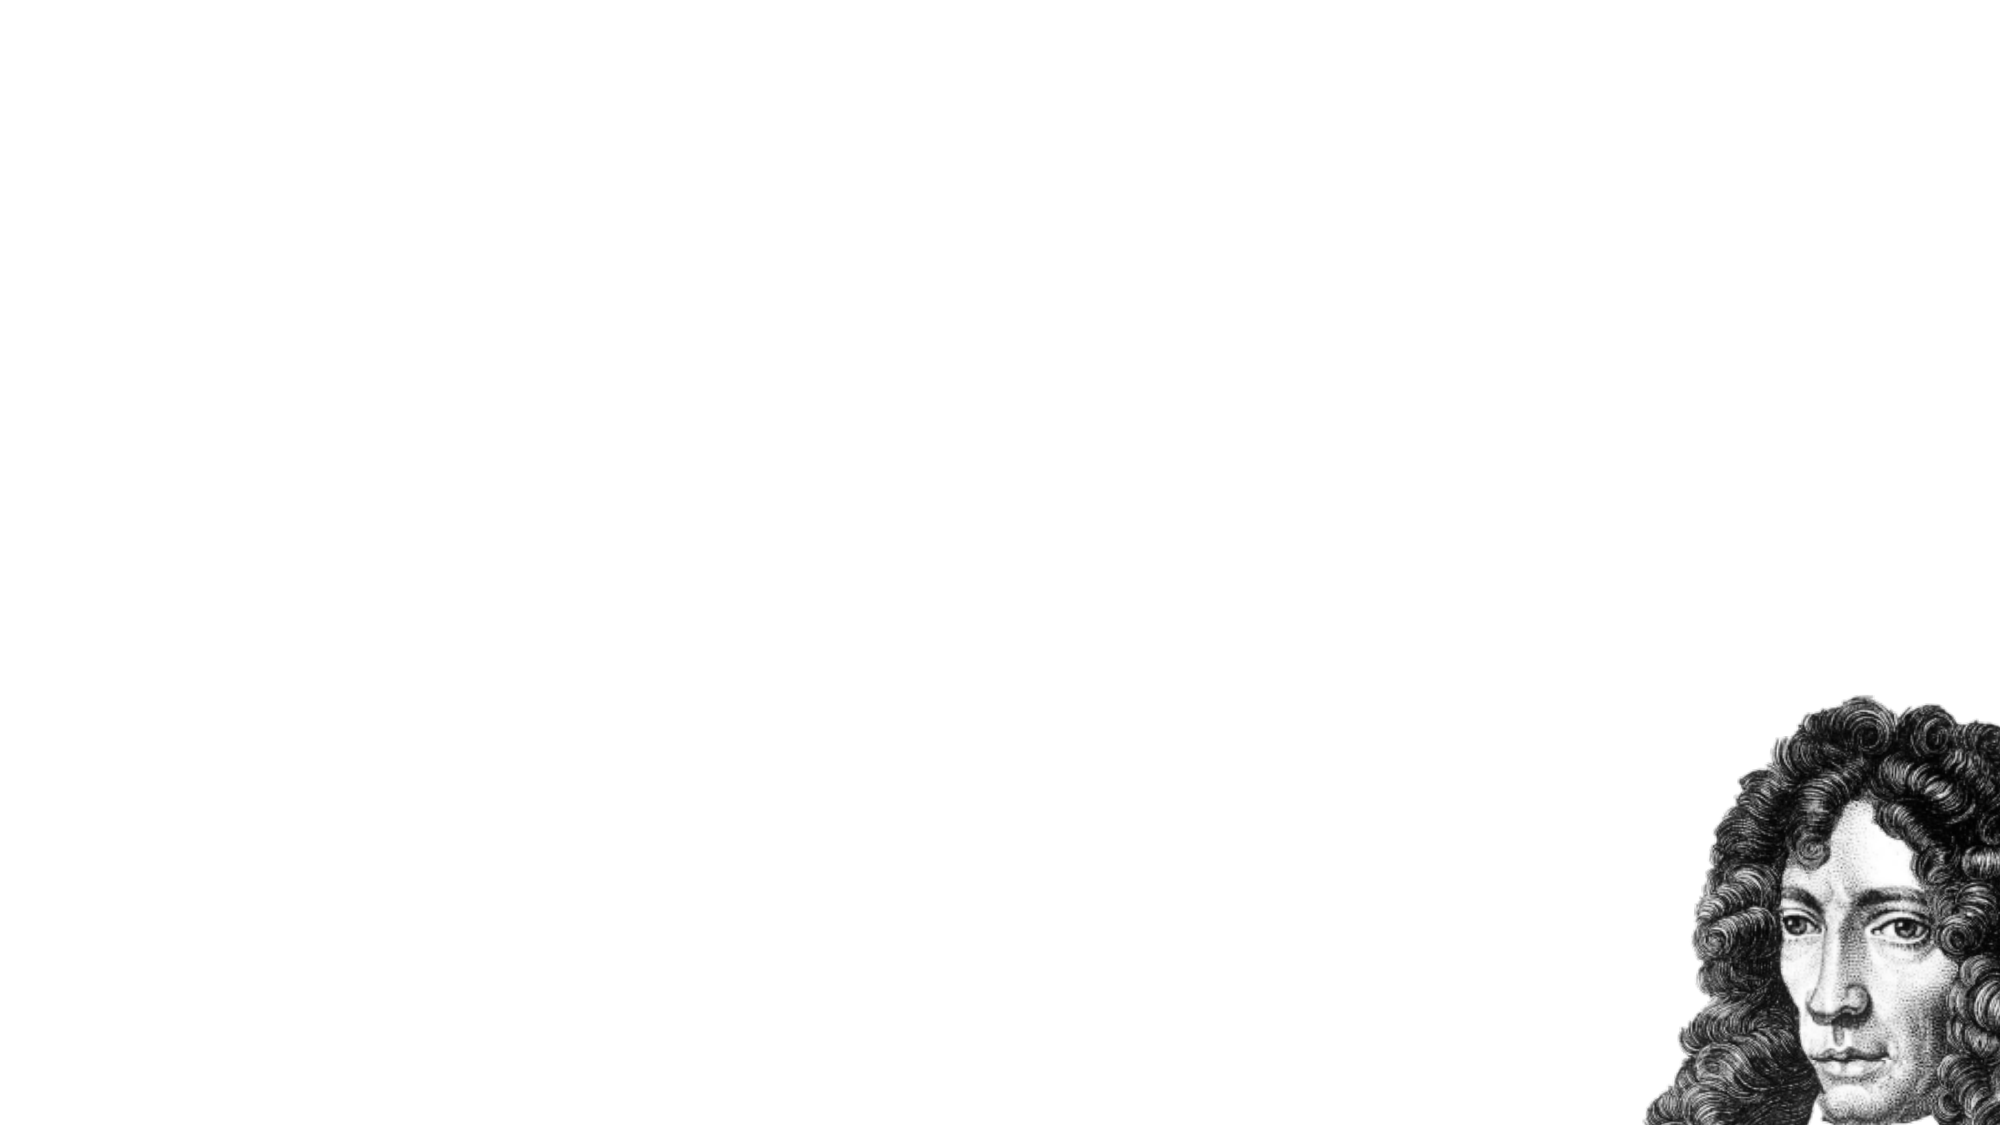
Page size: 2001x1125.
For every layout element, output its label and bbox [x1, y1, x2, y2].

picture [1620, 686, 2001, 1125]
